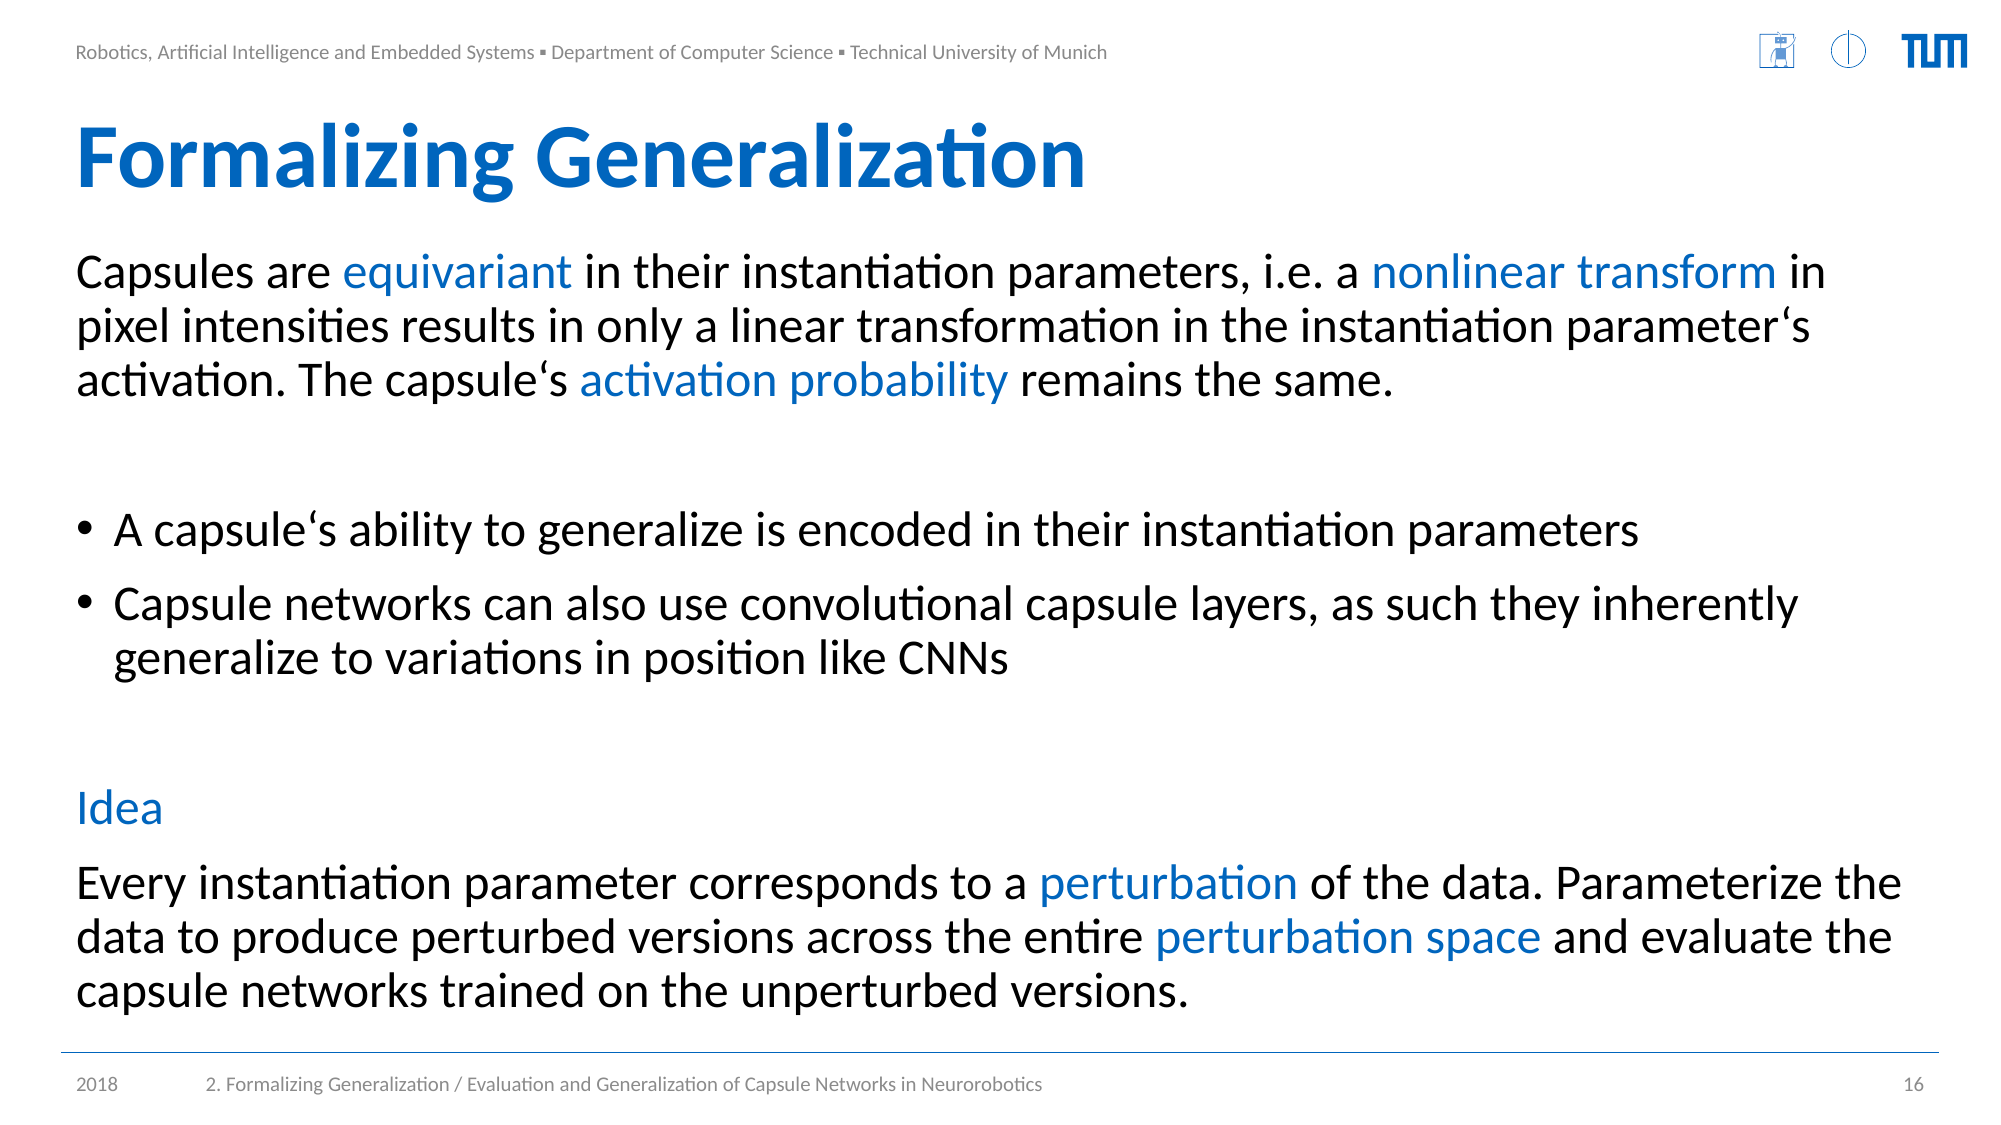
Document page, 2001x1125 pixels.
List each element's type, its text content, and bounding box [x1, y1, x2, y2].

footer 2. Formalizing Generalization / Evaluation and Generalization of Capsule Networks in Neurorobotics [190, 1065, 1482, 1101]
slide_number 2018 [61, 1065, 176, 1101]
title Formalizing Generalization [60, 102, 1940, 214]
list Capsules are equivariant in their instantiation parameters, i.e. a nonlinear transform in pixel intensities results in only a linear transformation in the instantiation parameter‘s activation. The capsule‘s activation probability remains the same. A capsule‘s ability to generalize is encoded in their instantiation parameters Capsule networks can also use convolutional capsule layers, as such they inherently generalize to variations in position like CNNs Idea Every instantiation parameter corresponds to a perturbation of the data. Parameterize the data to produce perturbed versions across the entire perturbation space and evaluate the capsule networks trained on the unperturbed versions. [60, 237, 1940, 1035]
slide_number 16 [1850, 1065, 1940, 1101]
